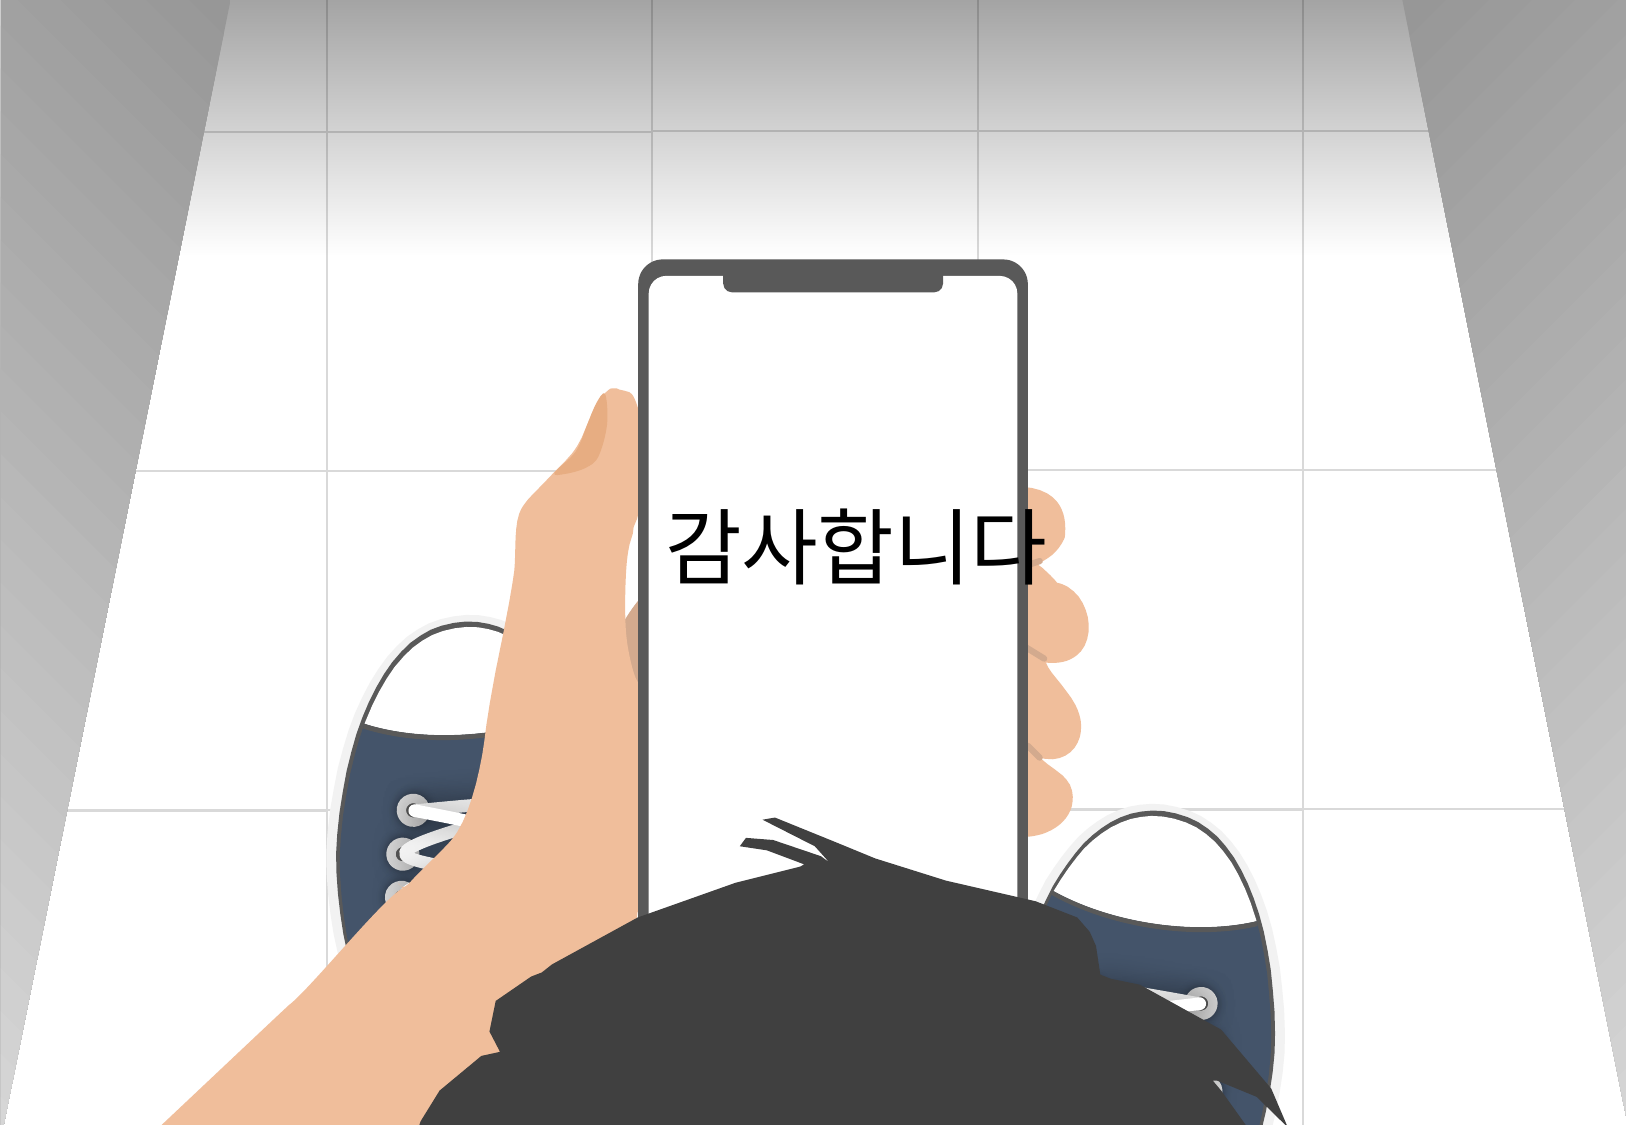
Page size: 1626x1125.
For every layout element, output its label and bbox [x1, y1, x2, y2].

text_box [136, 259, 1089, 1125]
text_box [1, 0, 1625, 1125]
text_box [1089, 803, 1274, 1125]
